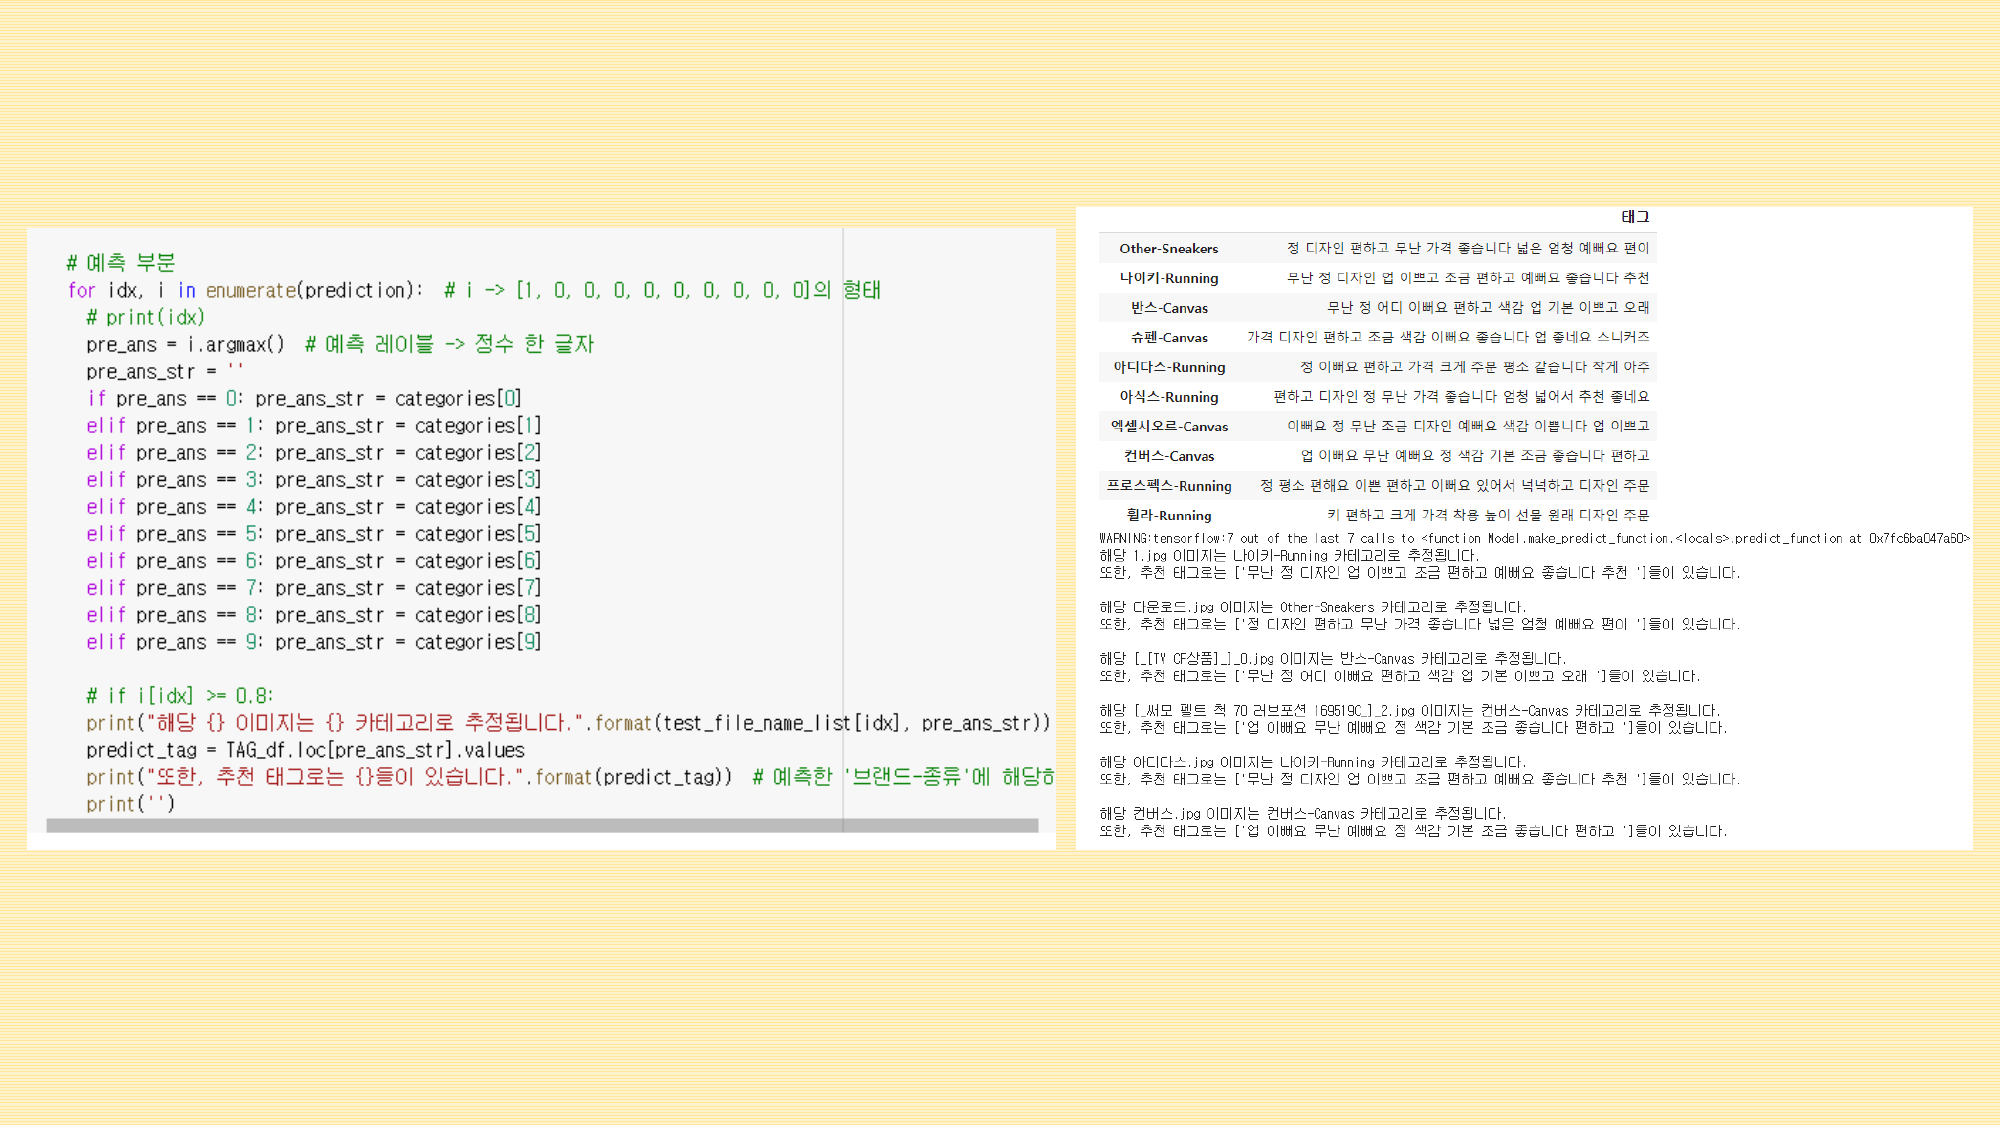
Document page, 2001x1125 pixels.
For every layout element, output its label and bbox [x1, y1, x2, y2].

picture [1076, 207, 1973, 850]
picture [27, 228, 1057, 850]
